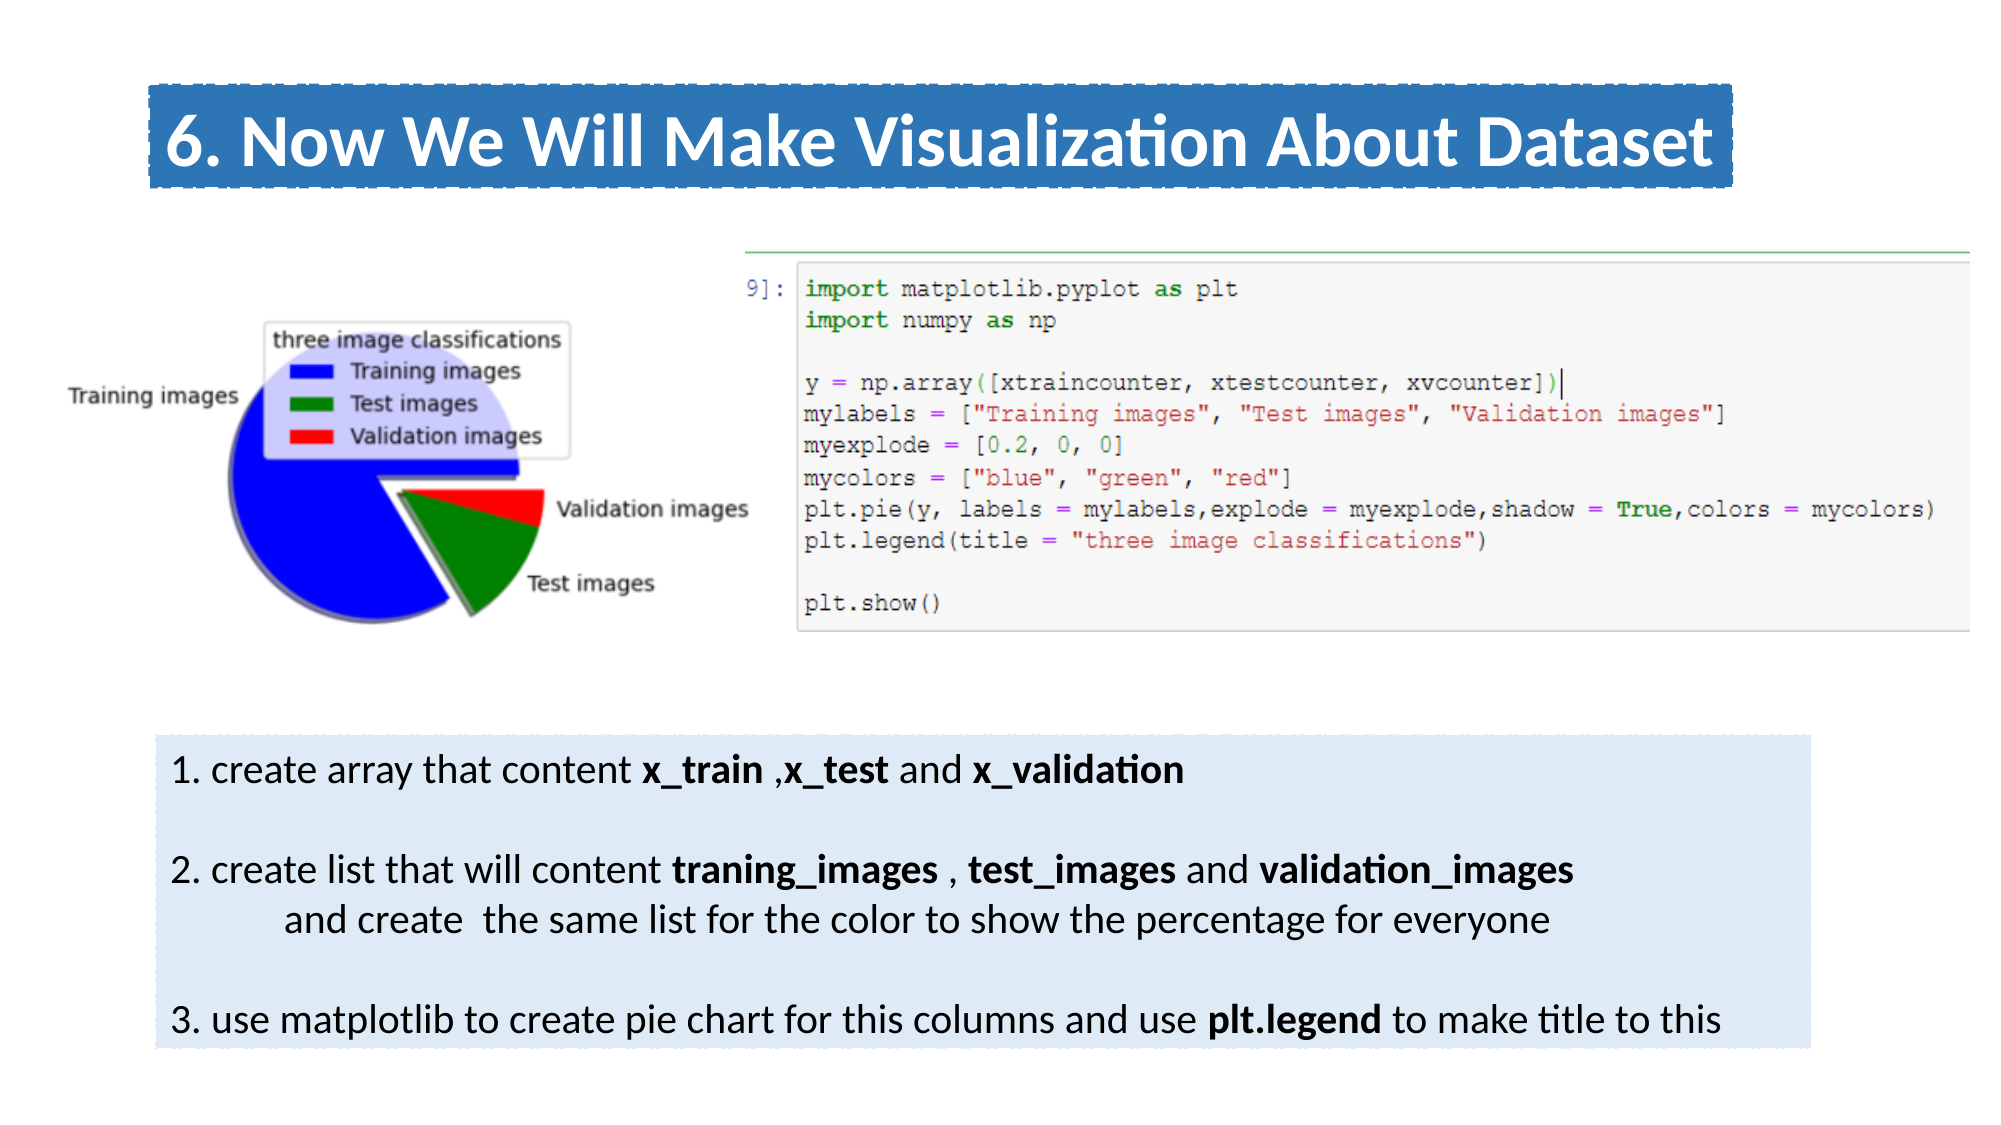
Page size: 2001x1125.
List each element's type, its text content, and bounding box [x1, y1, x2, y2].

text_box 6. Now We Will Make Visualization About Dataset [148, 83, 1734, 189]
text_box 1. create array that content x_train ,x_test and x_validation 2. create list that will content traning_images , test_images and validation_images and create the same list for the color to show the percentage for everyone 3. use matplotlib to create pie chart for this columns and use plt.legend to make title to this [155, 734, 1812, 1049]
picture [56, 247, 1970, 648]
